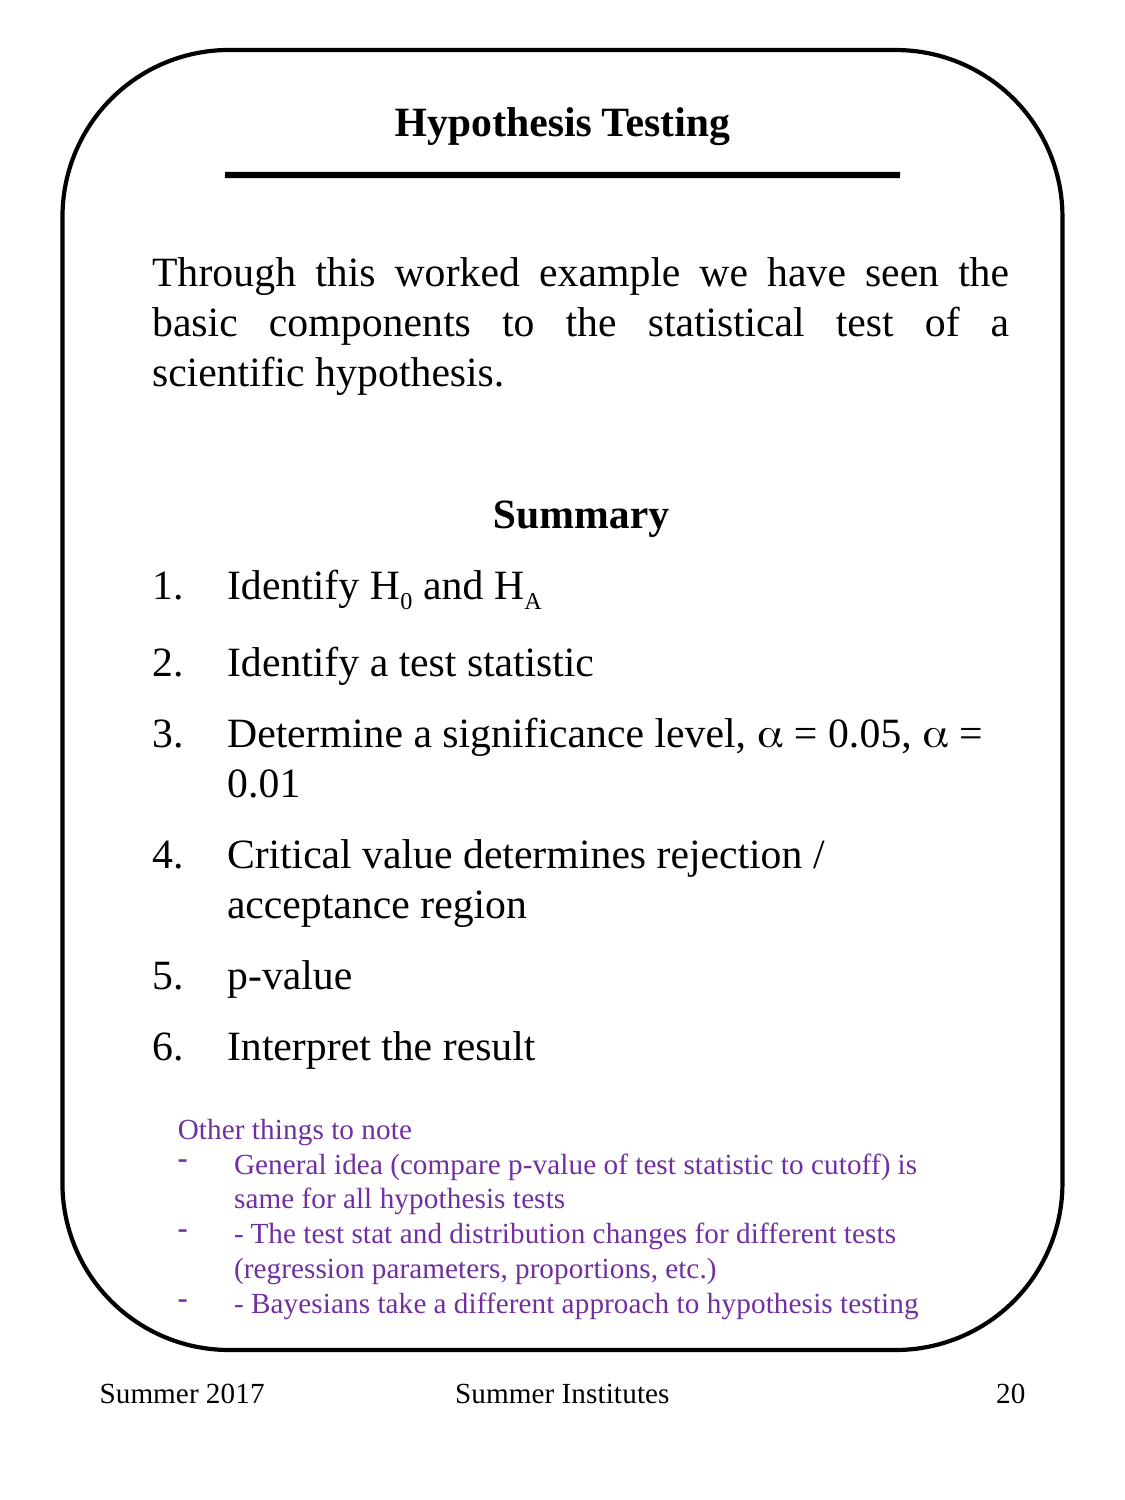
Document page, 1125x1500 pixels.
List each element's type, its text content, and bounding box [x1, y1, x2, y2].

text_box Through this worked example we have seen the basic components to the statistical test of a scientific hypothesis. Summary 1. Identify H0 and HA 2. Identify a test statistic 3. Determine a significance level,  = 0.05,  = 0.01 4. Critical value determines rejection / acceptance region 5. p-value 6. Interpret the result [137, 237, 1025, 1077]
slide_number 184 [806, 1366, 1041, 1467]
slide_number Summer 2017 [84, 1366, 319, 1467]
text_box Other things to note General idea (compare p-value of test statistic to cutoff) is same for all hypothesis tests - The test stat and distribution changes for different tests (regression parameters, proportions, etc.) - Bayesians take a different approach to hypothesis testing [163, 1102, 962, 1328]
text_box Hypothesis Testing [200, 87, 925, 153]
footer Summer Institutes [384, 1366, 741, 1467]
